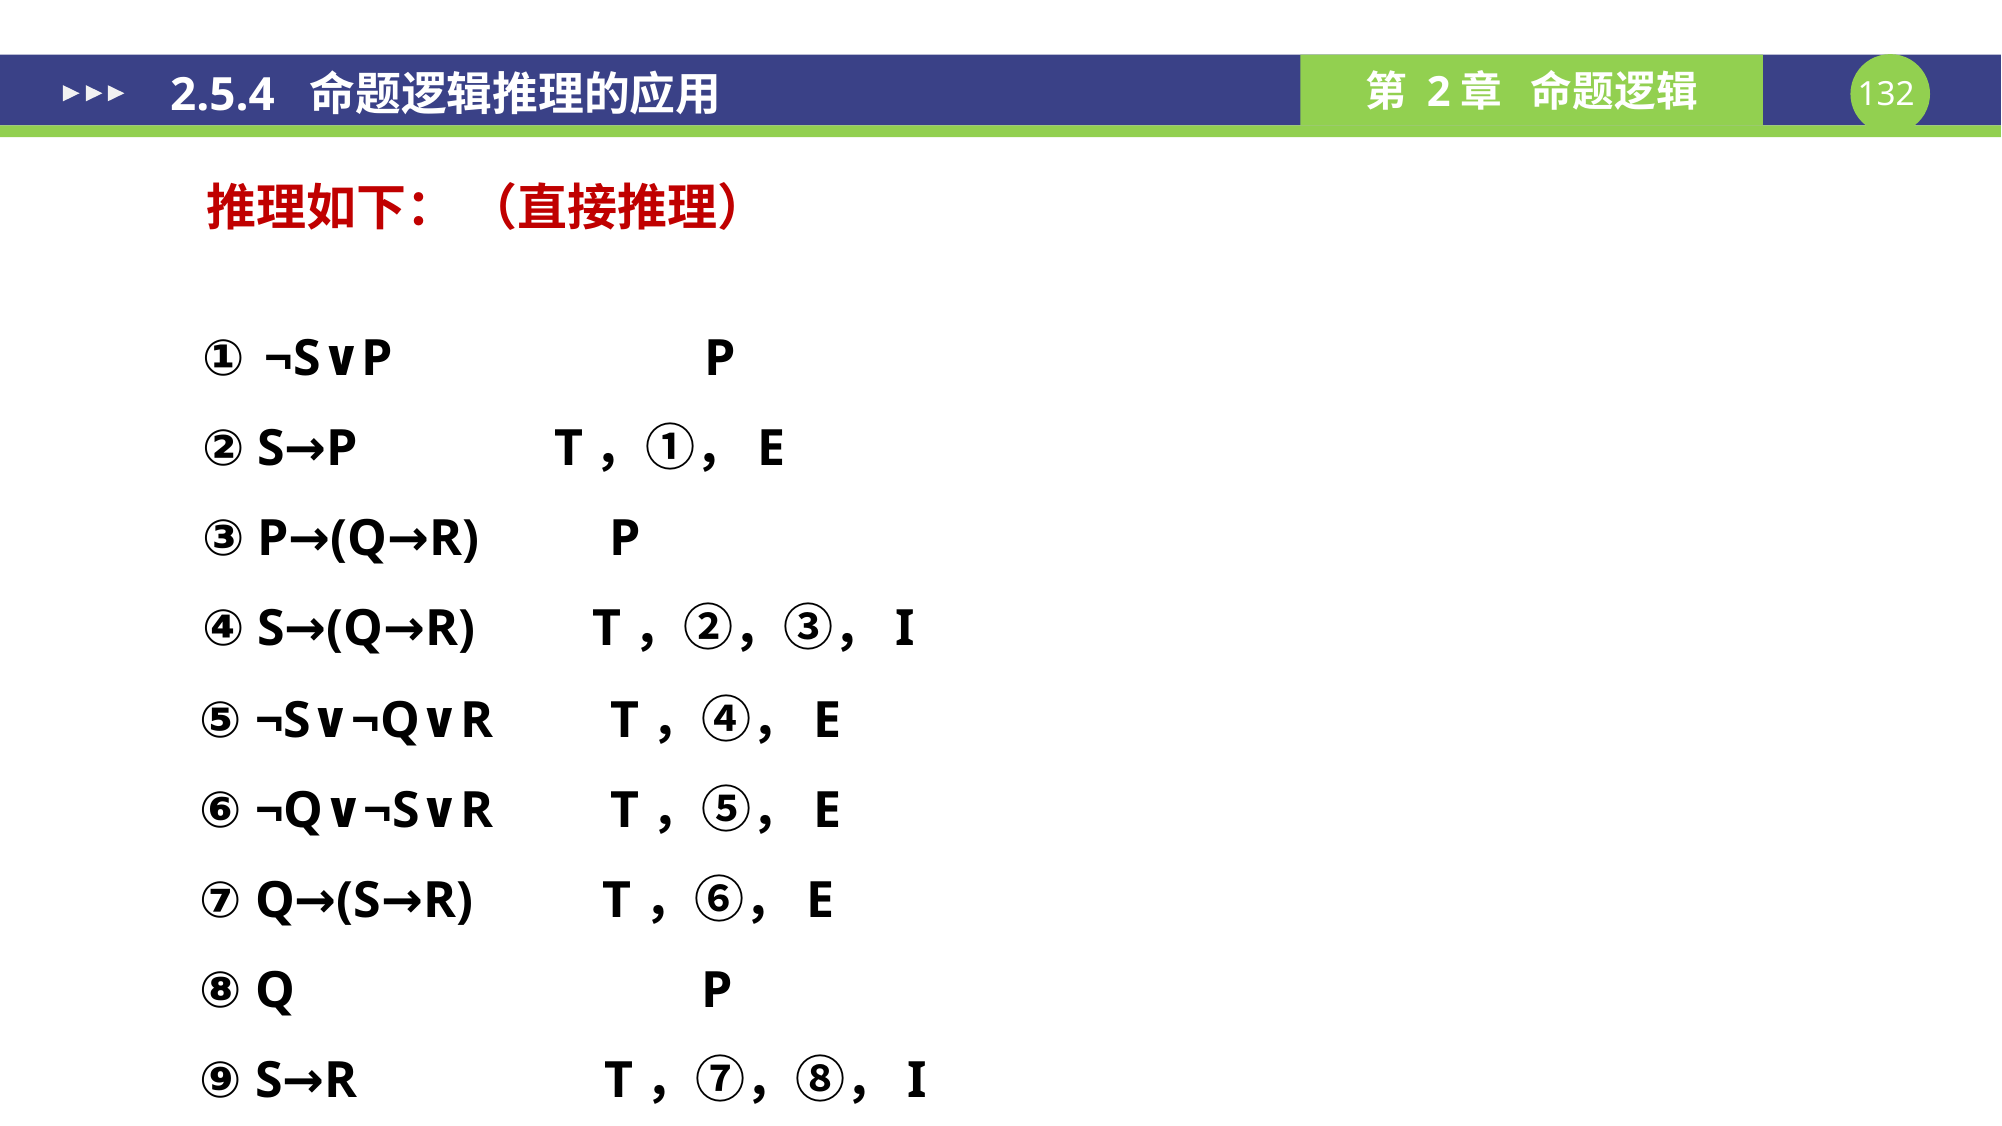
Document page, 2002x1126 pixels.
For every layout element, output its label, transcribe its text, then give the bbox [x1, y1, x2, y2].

text_box 2.5.4 命题逻辑推理的应用 [150, 16, 1473, 168]
text_box 推理如下： （直接推理） [191, 167, 783, 243]
text_box ⑤ ¬S∨¬Q∨R T，④，E ⑥ ¬Q∨¬S∨R T，⑤，E ⑦ Q→(S→R) T，⑥，E ⑧ Q P ⑨ S→R T，⑦，⑧，I [185, 650, 999, 1116]
text_box ① ¬S∨P P ② S→P T，①，E ③ P→(Q→R) P ④ S→(Q→R) T，②，③，I [187, 288, 1176, 664]
